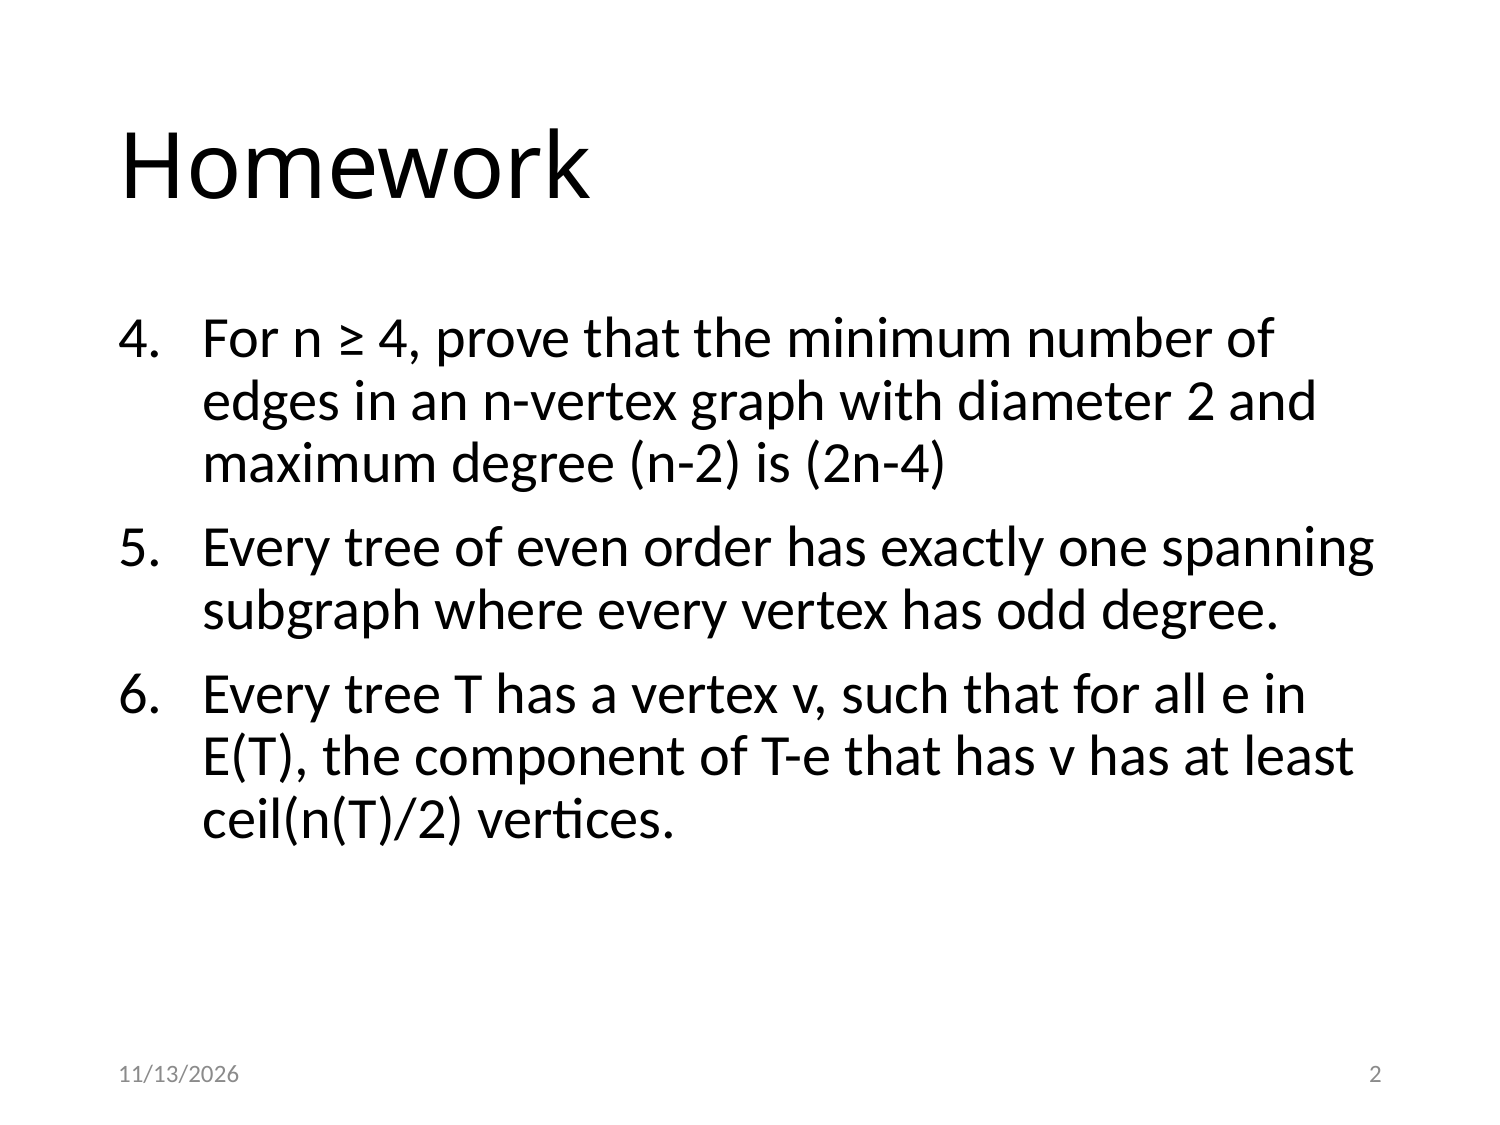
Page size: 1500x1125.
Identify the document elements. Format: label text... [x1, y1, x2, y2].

slide_number 2 [1059, 1042, 1397, 1103]
title Homework [102, 59, 1398, 278]
list For n ≥ 4, prove that the minimum number of edges in an n-vertex graph with diameter 2 and maximum degree (n-2) is (2n-4) Every tree of even order has exactly one spanning subgraph where every vertex has odd degree. Every tree T has a vertex v, such that for all e in E(T), the component of T-e that has v has at least ceil(n(T)/2) vertices. [102, 299, 1398, 1014]
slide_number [103, 1042, 441, 1103]
